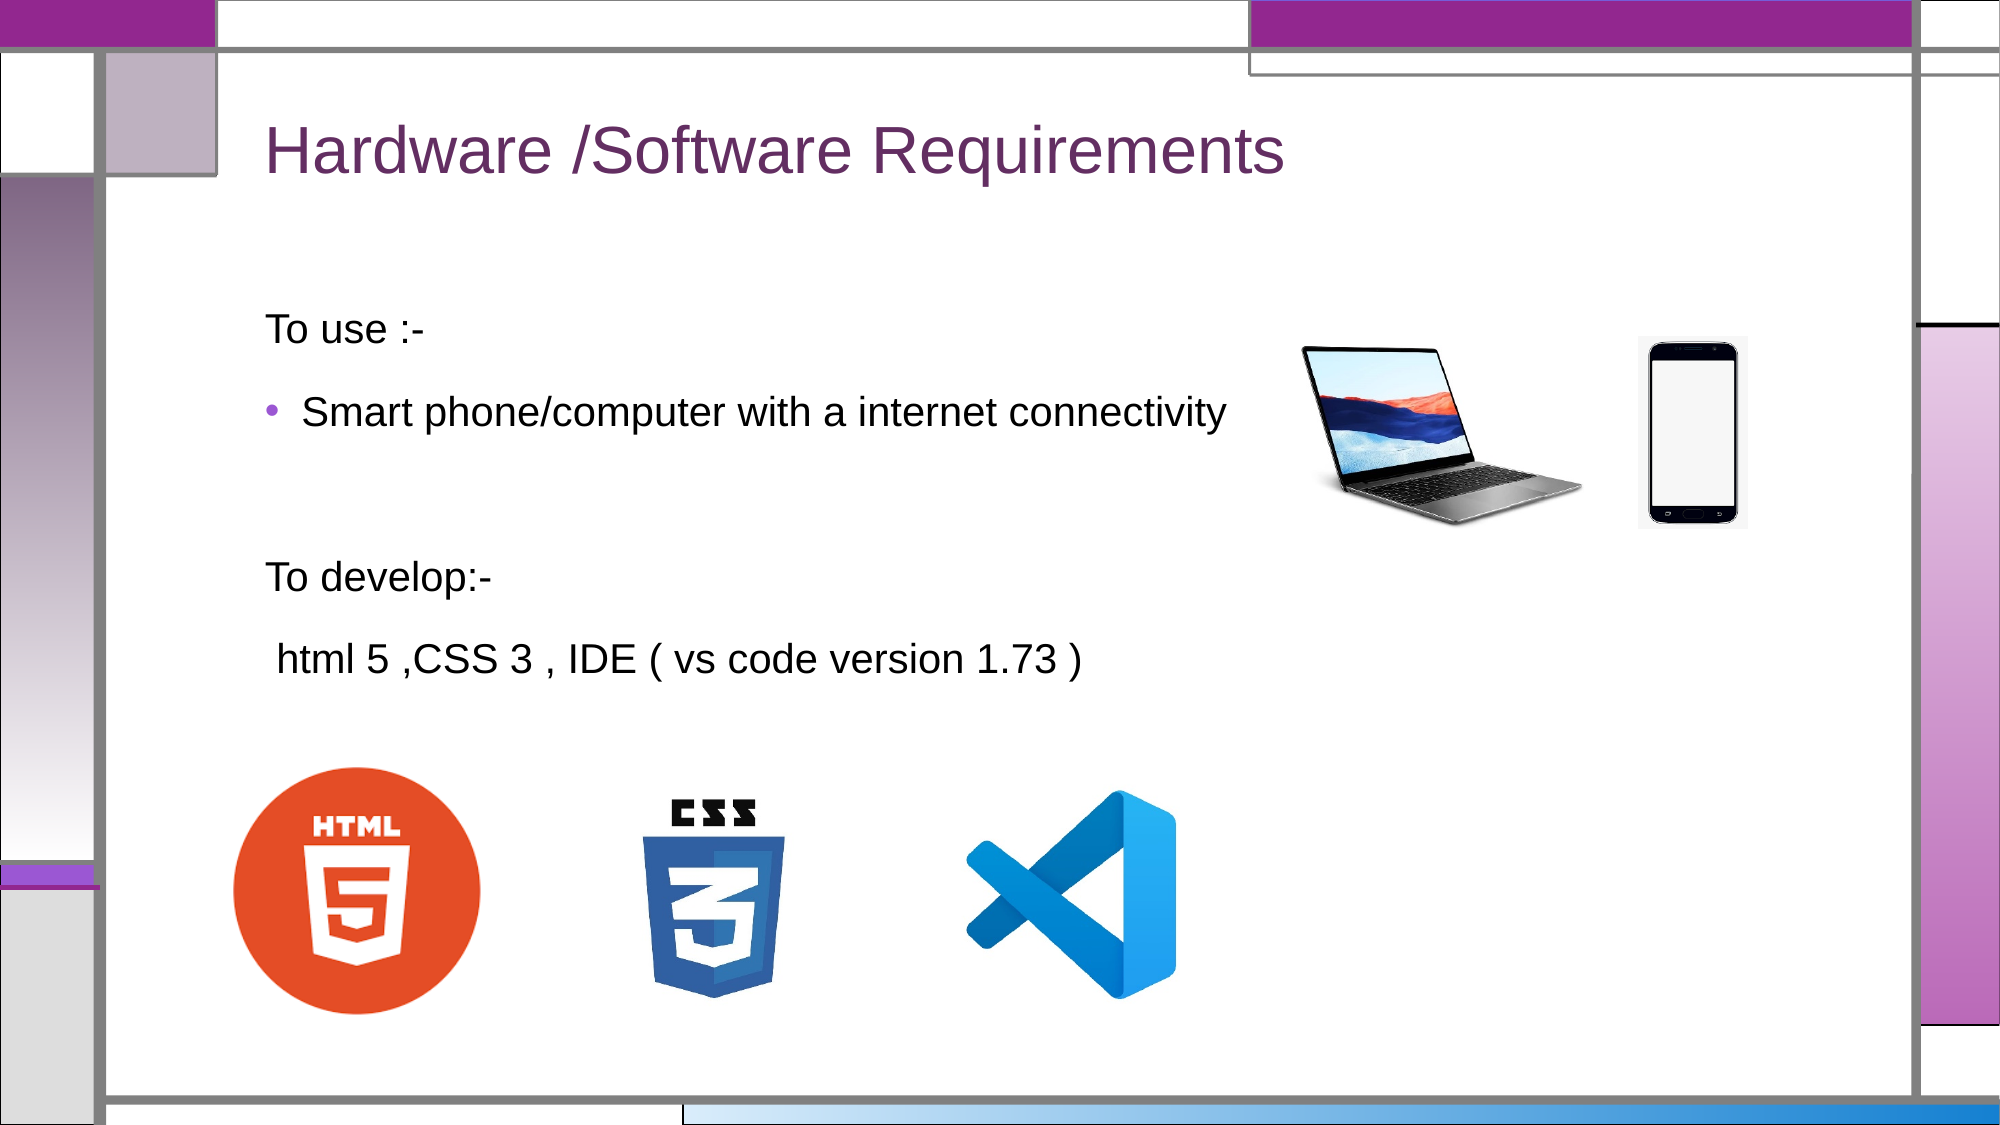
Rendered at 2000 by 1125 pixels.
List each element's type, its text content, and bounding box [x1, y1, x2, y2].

picture [498, 751, 1214, 1042]
list To use :- Smart phone/computer with a internet connectivity To develop:- html 5 ,CSS 3 , IDE ( vs code version 1.73 ) [249, 299, 1825, 988]
picture [220, 754, 494, 1028]
title Hardware /Software Requirements [249, 87, 1825, 275]
picture [1638, 335, 1749, 529]
picture [1299, 345, 1584, 529]
